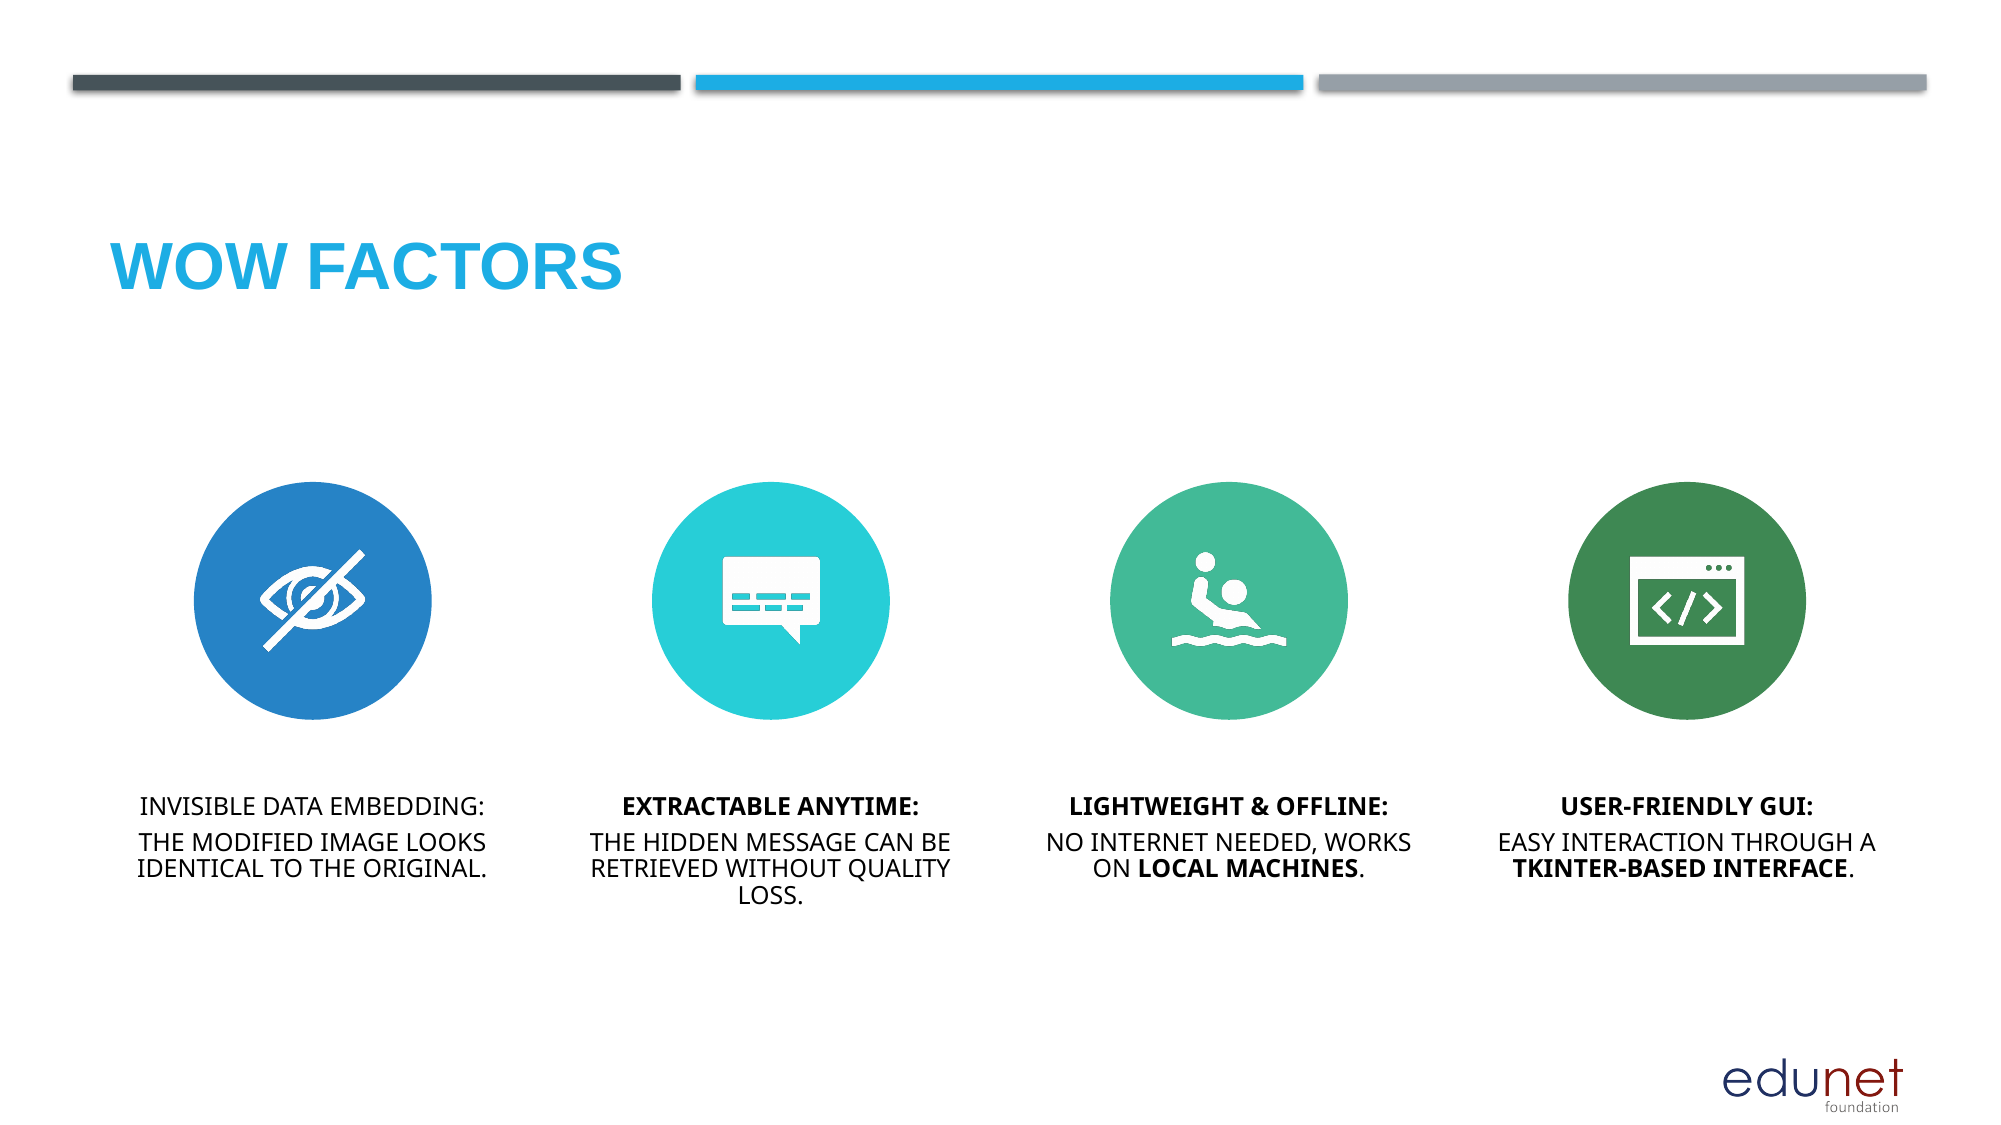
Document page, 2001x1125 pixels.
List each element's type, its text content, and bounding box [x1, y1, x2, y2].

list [94, 383, 1906, 1011]
picture [1719, 1056, 1905, 1116]
title Wow factors [95, 115, 1905, 311]
